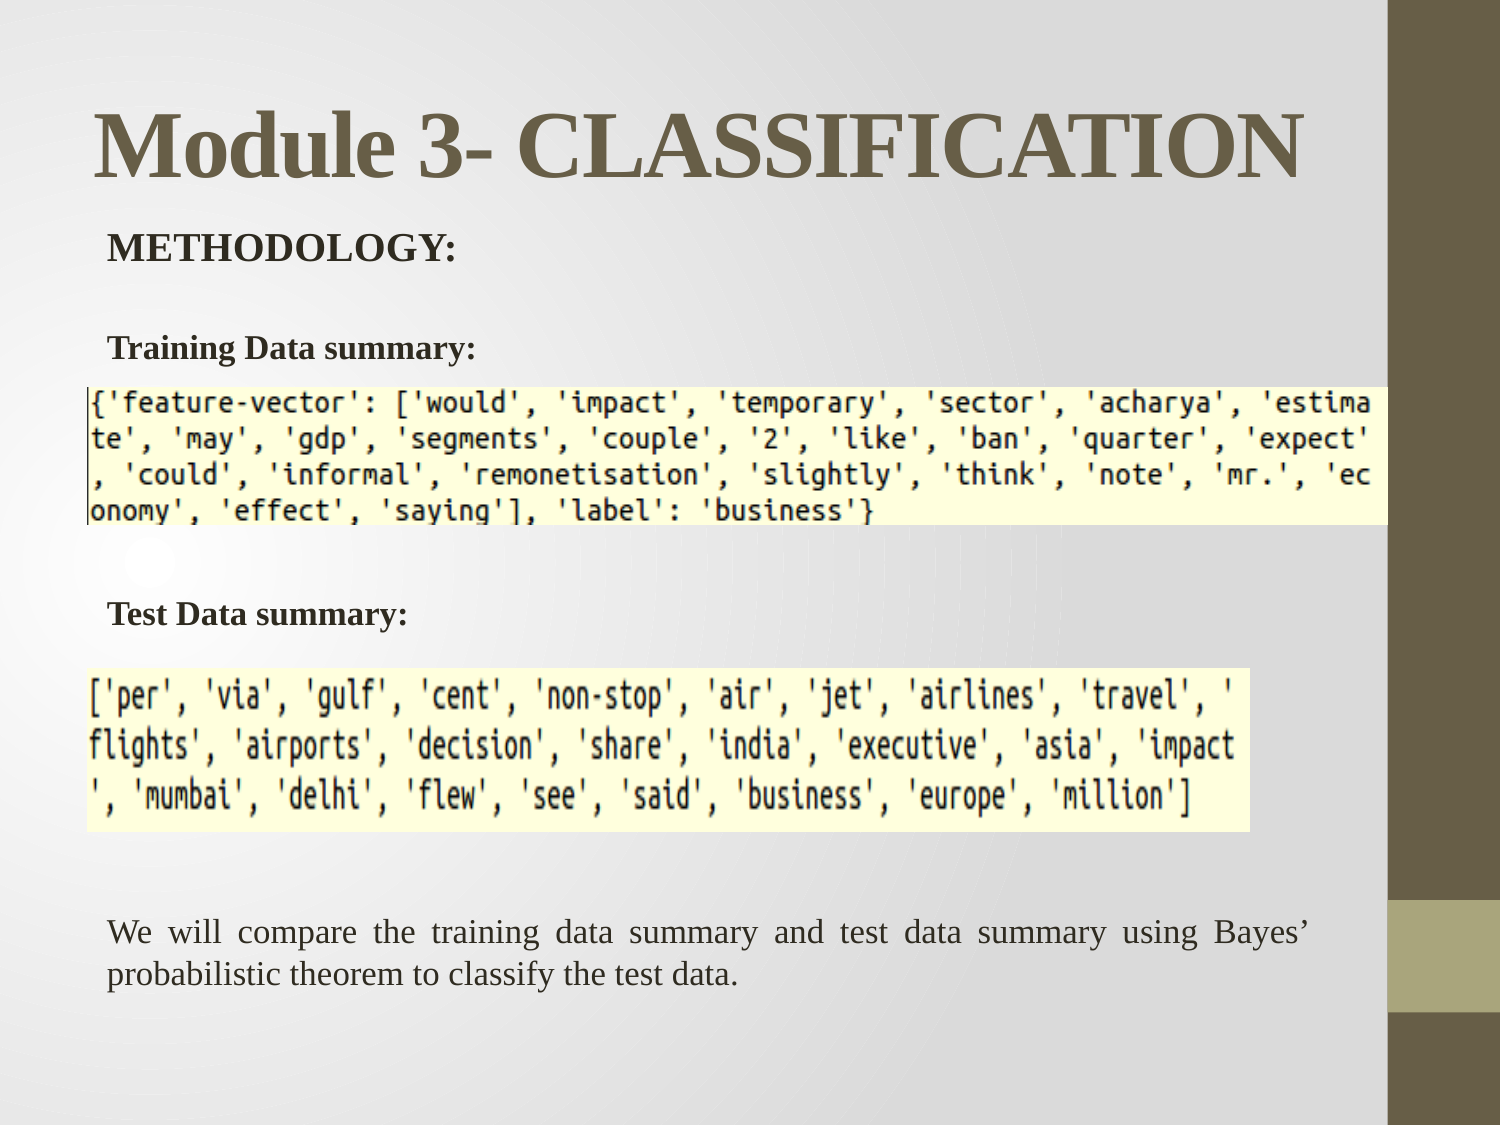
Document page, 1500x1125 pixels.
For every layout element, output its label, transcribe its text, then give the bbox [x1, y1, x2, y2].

picture [86, 668, 1251, 832]
list METHODOLOGY: Training Data summary: Test Data summary: We will compare the training data summary and test data summary using Bayes’ probabilistic theorem to classify the test data. [75, 212, 1325, 1050]
title Module 3- CLASSIFICATION [75, 45, 1325, 212]
picture [86, 386, 1388, 526]
